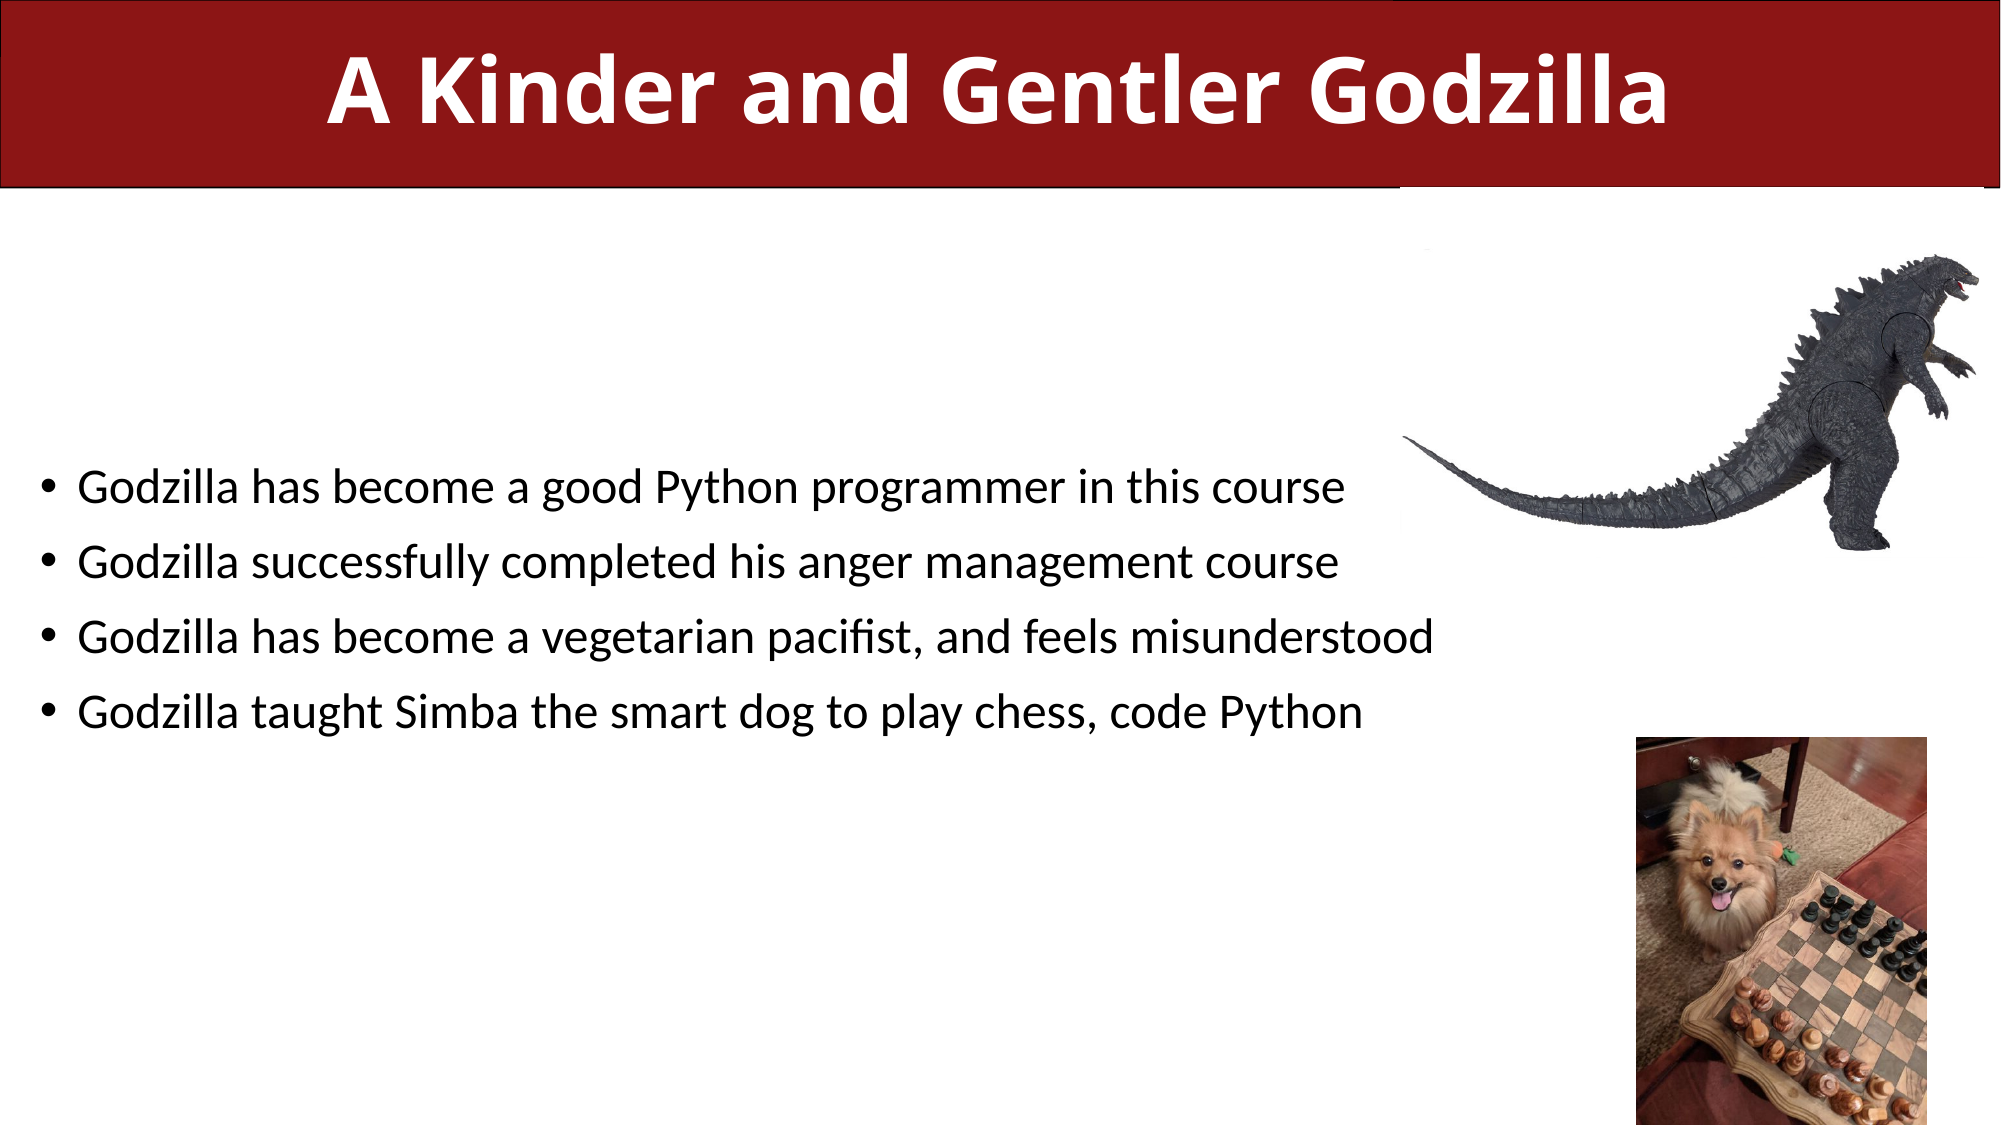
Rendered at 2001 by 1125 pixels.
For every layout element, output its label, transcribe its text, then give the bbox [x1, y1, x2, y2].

title A Kinder and Gentler Godzilla [75, 0, 1925, 188]
list Godzilla has become a good Python programmer in this course Godzilla successfully completed his anger management course Godzilla has become a vegetarian pacifist, and feels misunderstood Godzilla taught Simba the smart dog to play chess, code Python [24, 212, 1963, 1063]
picture [1399, 187, 1984, 613]
picture [1636, 737, 1927, 1125]
